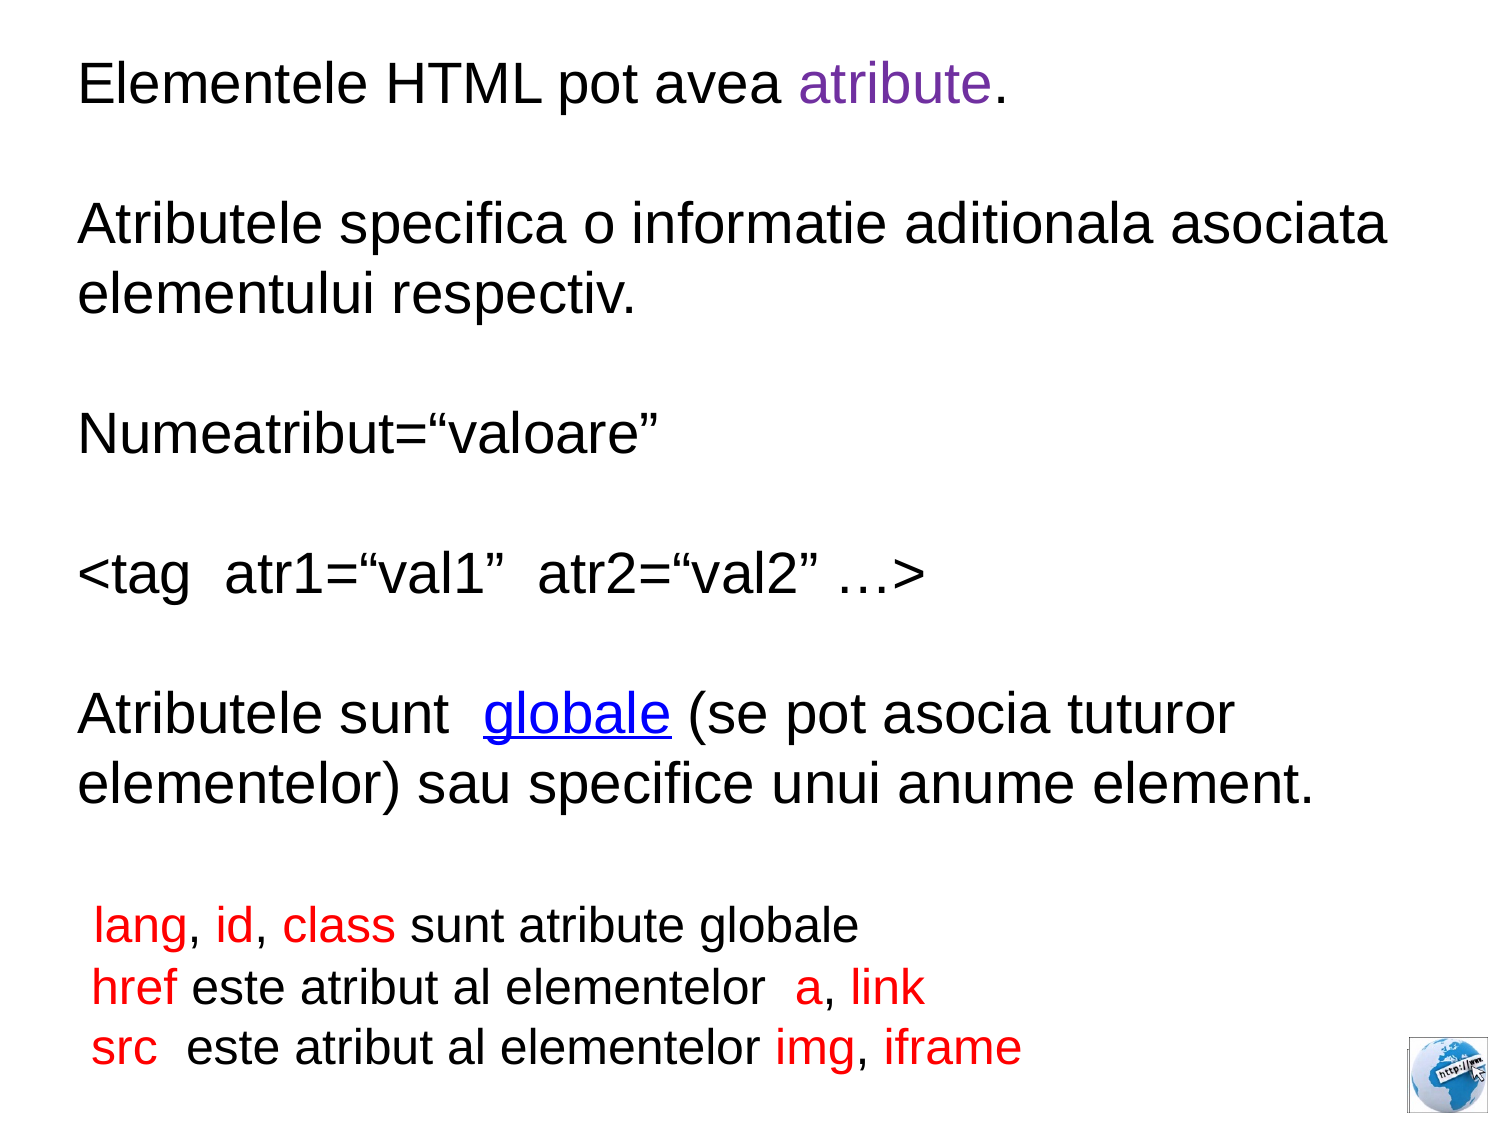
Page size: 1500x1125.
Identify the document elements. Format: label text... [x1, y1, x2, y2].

text_box Elementele HTML pot avea atribute. Atributele specifica o informatie aditionala asociata elementului respectiv. Numeatribut=“valoare” <tag atr1=“val1” atr2=“val2” …> Atributele sunt globale (se pot asocia tuturor elementelor) sau specifice unui anume element. lang, id, class sunt atribute globale href este atribut al elementelor a, link src este atribut al elementelor img, iframe [62, 37, 1450, 1125]
picture [1450, 1037, 1488, 1113]
